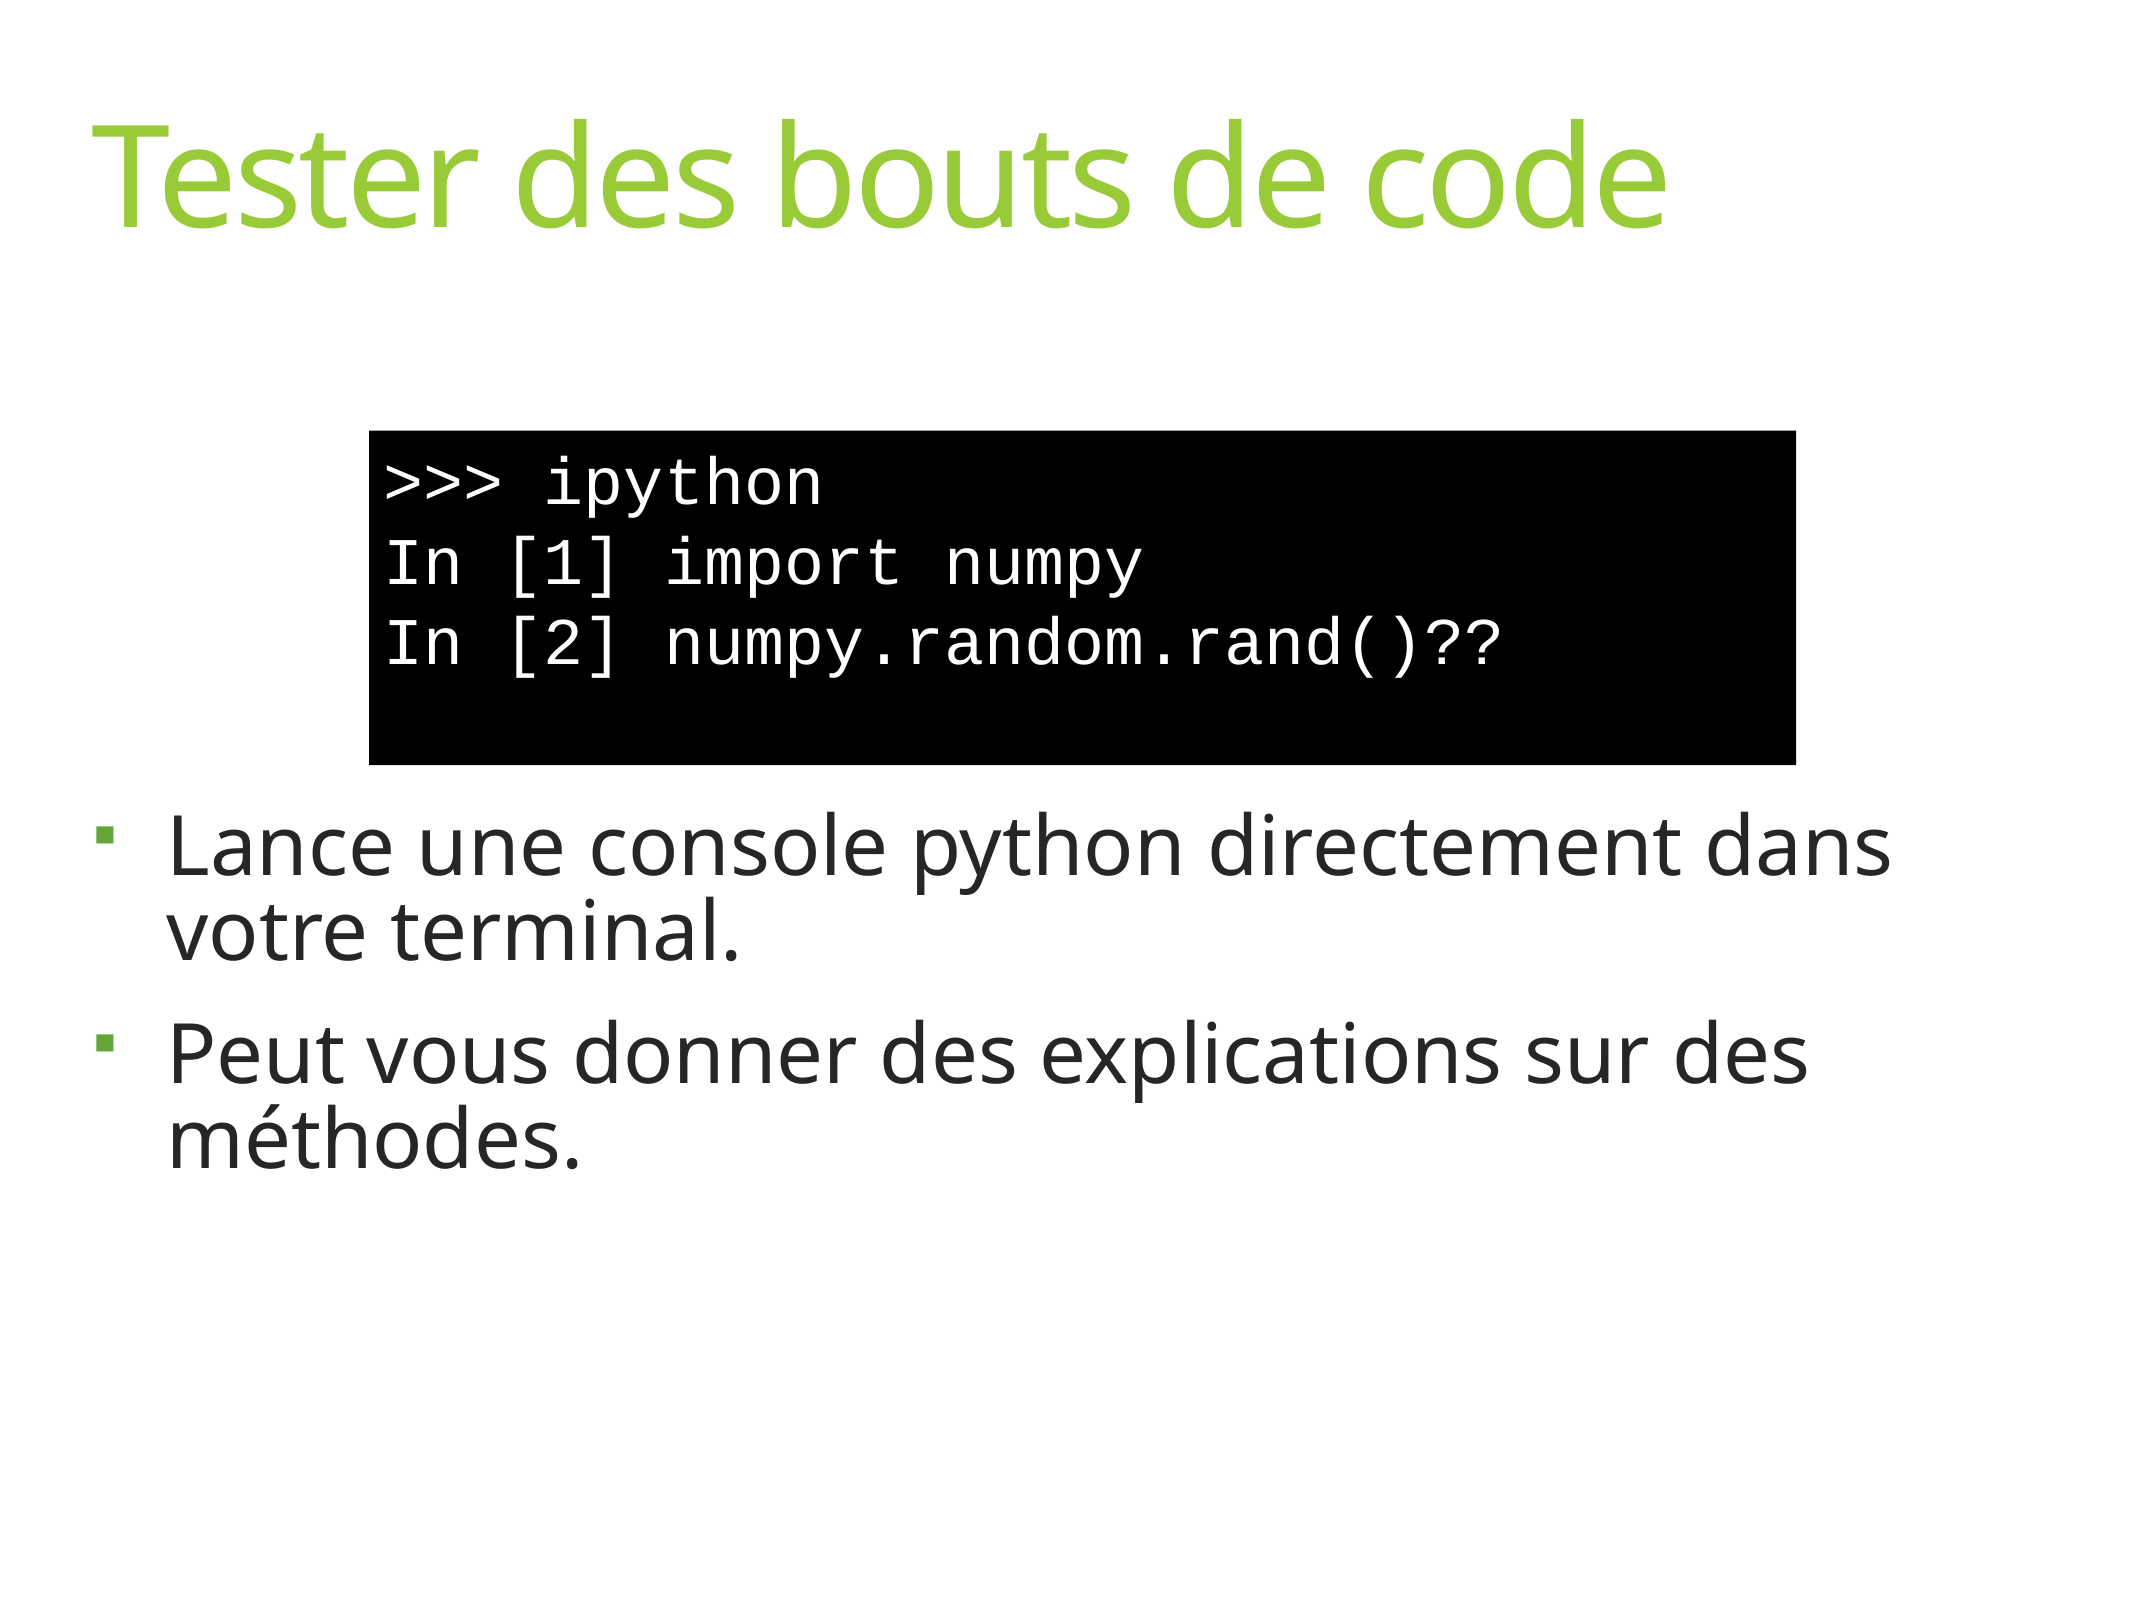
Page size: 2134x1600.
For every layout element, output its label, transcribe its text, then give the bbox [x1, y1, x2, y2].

text_box >>> ipython In [1] import numpy In [2] numpy.random.rand()?? [369, 430, 1797, 766]
list Lance une console python directement dans votre terminal. Peut vous donner des explications sur des méthodes. [76, 800, 2000, 1344]
title Tester des bouts de code [76, 83, 2000, 280]
